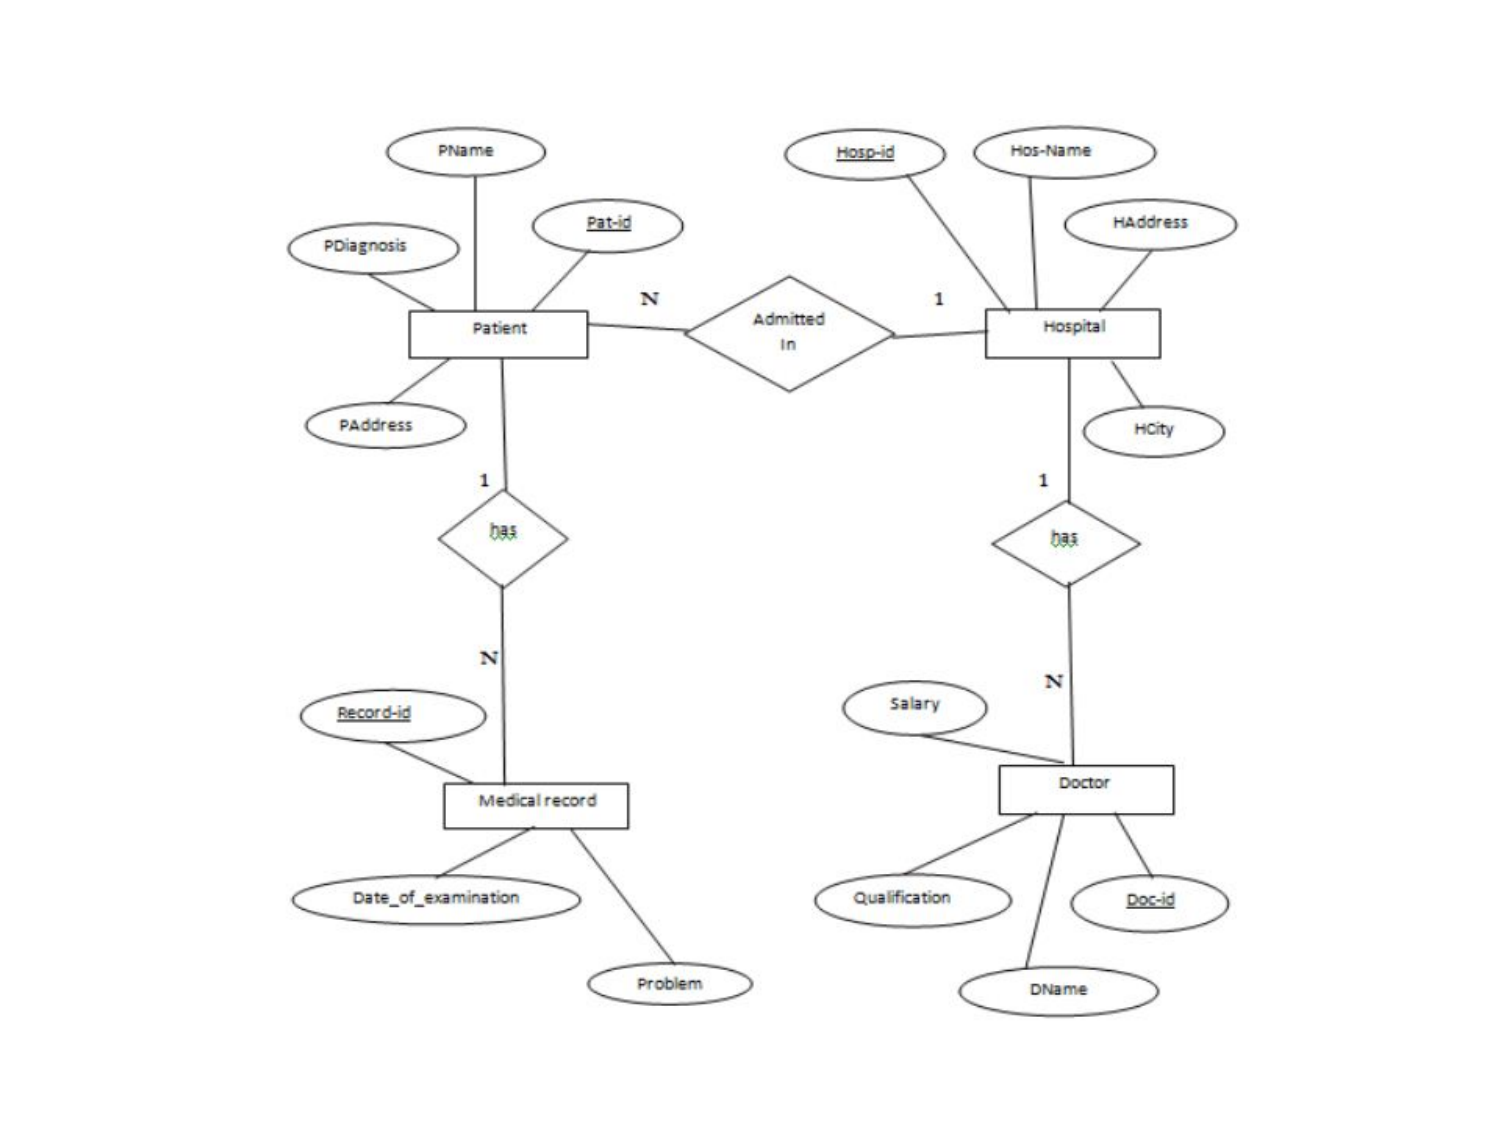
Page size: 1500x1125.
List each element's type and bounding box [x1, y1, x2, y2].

picture [248, 94, 1251, 1031]
